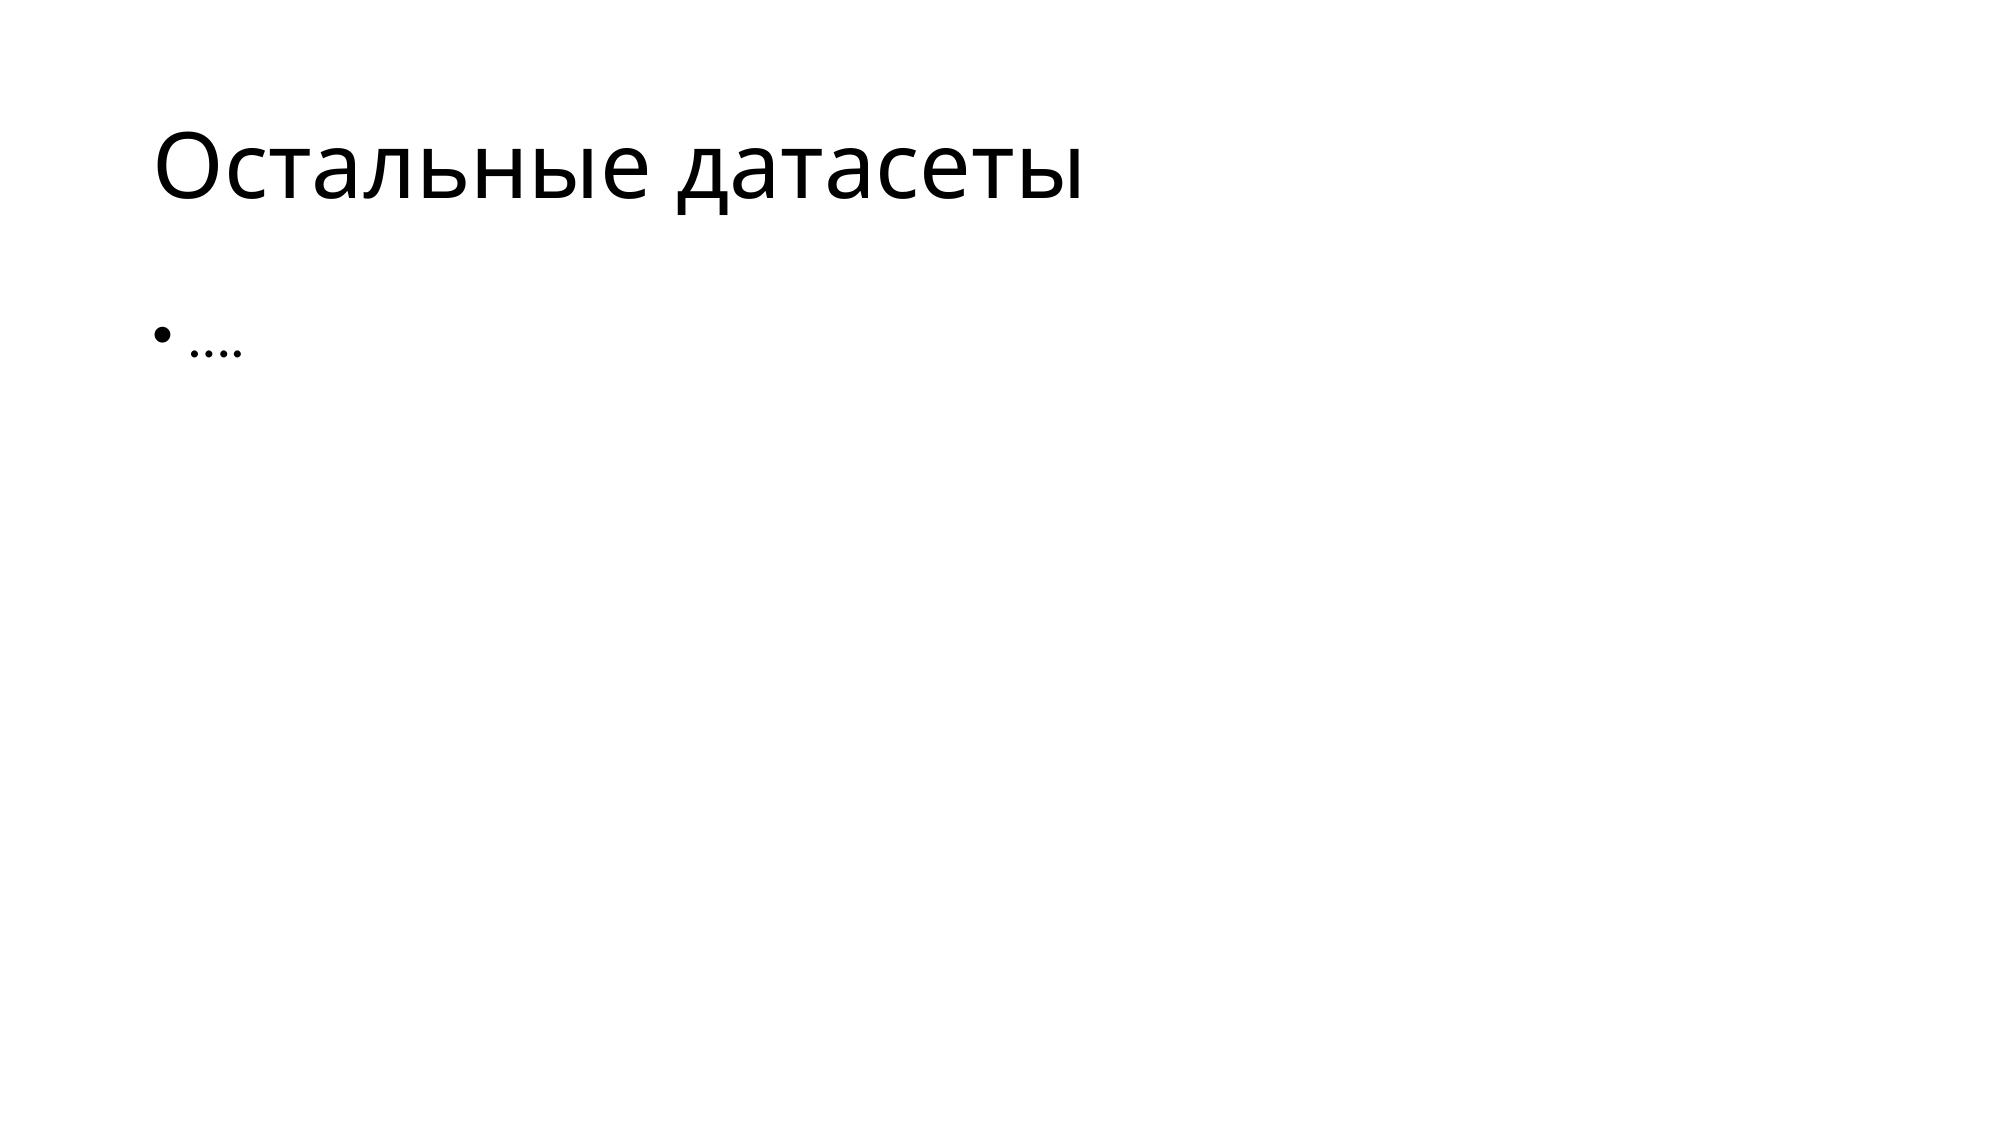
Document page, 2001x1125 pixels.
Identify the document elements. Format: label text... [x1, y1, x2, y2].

title Остальные датасеты [137, 59, 1863, 278]
list …. [137, 299, 1863, 1014]
